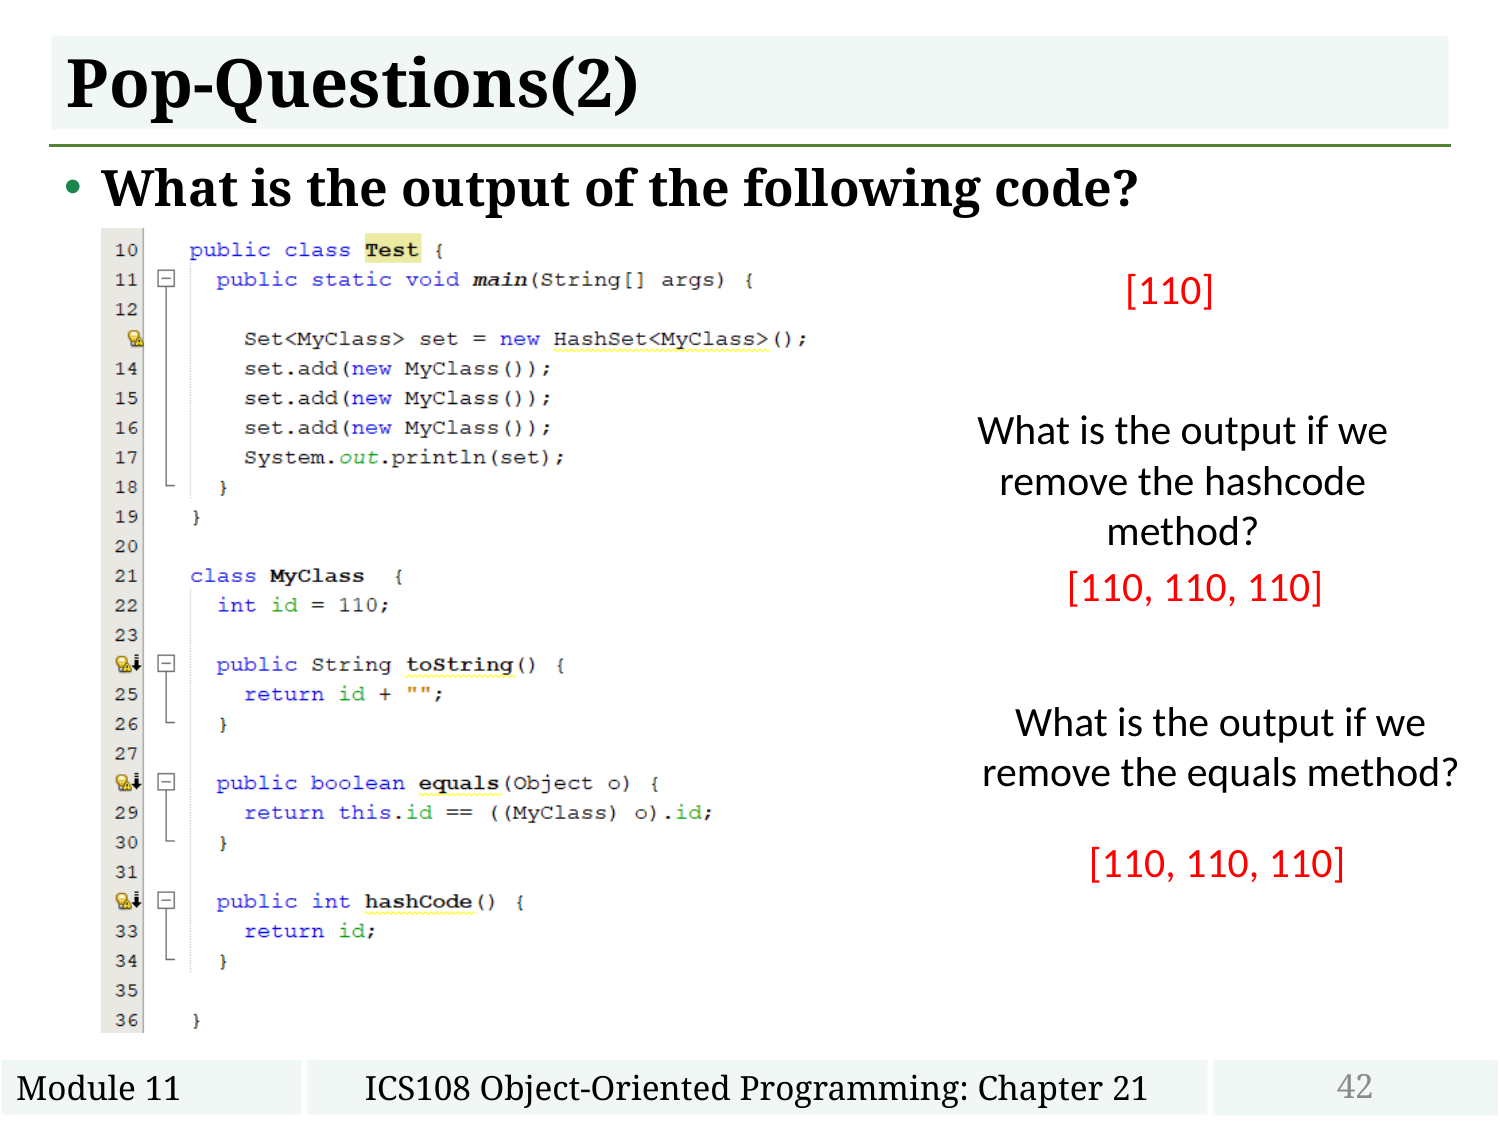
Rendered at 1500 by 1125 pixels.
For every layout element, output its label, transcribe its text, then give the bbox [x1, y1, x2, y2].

slide_number 42 [1212, 1059, 1498, 1116]
text_box What is the output if we remove the hashcode method? [917, 395, 1449, 561]
list What is the output of the following code? [49, 155, 1451, 1044]
text_box [110] [1110, 254, 1230, 320]
text_box What is the output if we remove the equals method? [955, 687, 1487, 803]
text_box [110, 110, 110] [1074, 828, 1361, 893]
text_box [110, 110, 110] [1052, 551, 1339, 617]
title Pop-Questions(2) [51, 36, 1449, 130]
picture [101, 227, 834, 1033]
